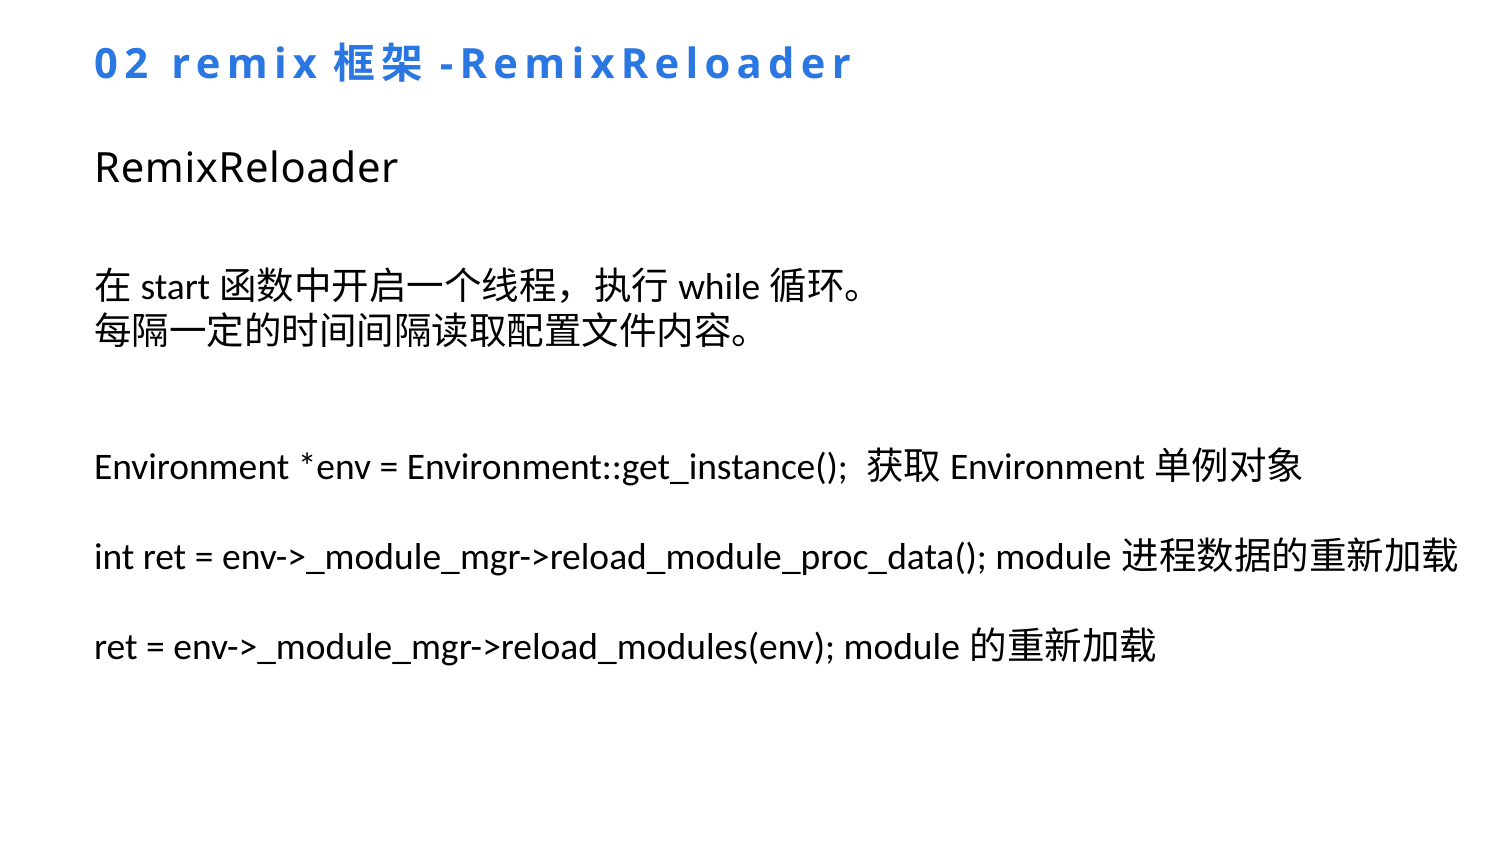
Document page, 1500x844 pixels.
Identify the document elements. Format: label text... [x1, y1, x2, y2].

text_box 02 remix框架-RemixReloader [86, 29, 905, 145]
text_box RemixReloader [86, 145, 890, 199]
text_box 在start函数中开启一个线程，执行while循环。 每隔一定的时间间隔读取配置文件内容。 Environment *env = Environment::get_instance(); 获取Environment单例对象 int ret = env->_module_mgr->reload_module_proc_data(); module进程数据的重新加载 ret = env->_module_mgr->reload_modules(env); module的重新加载 [86, 254, 1474, 765]
